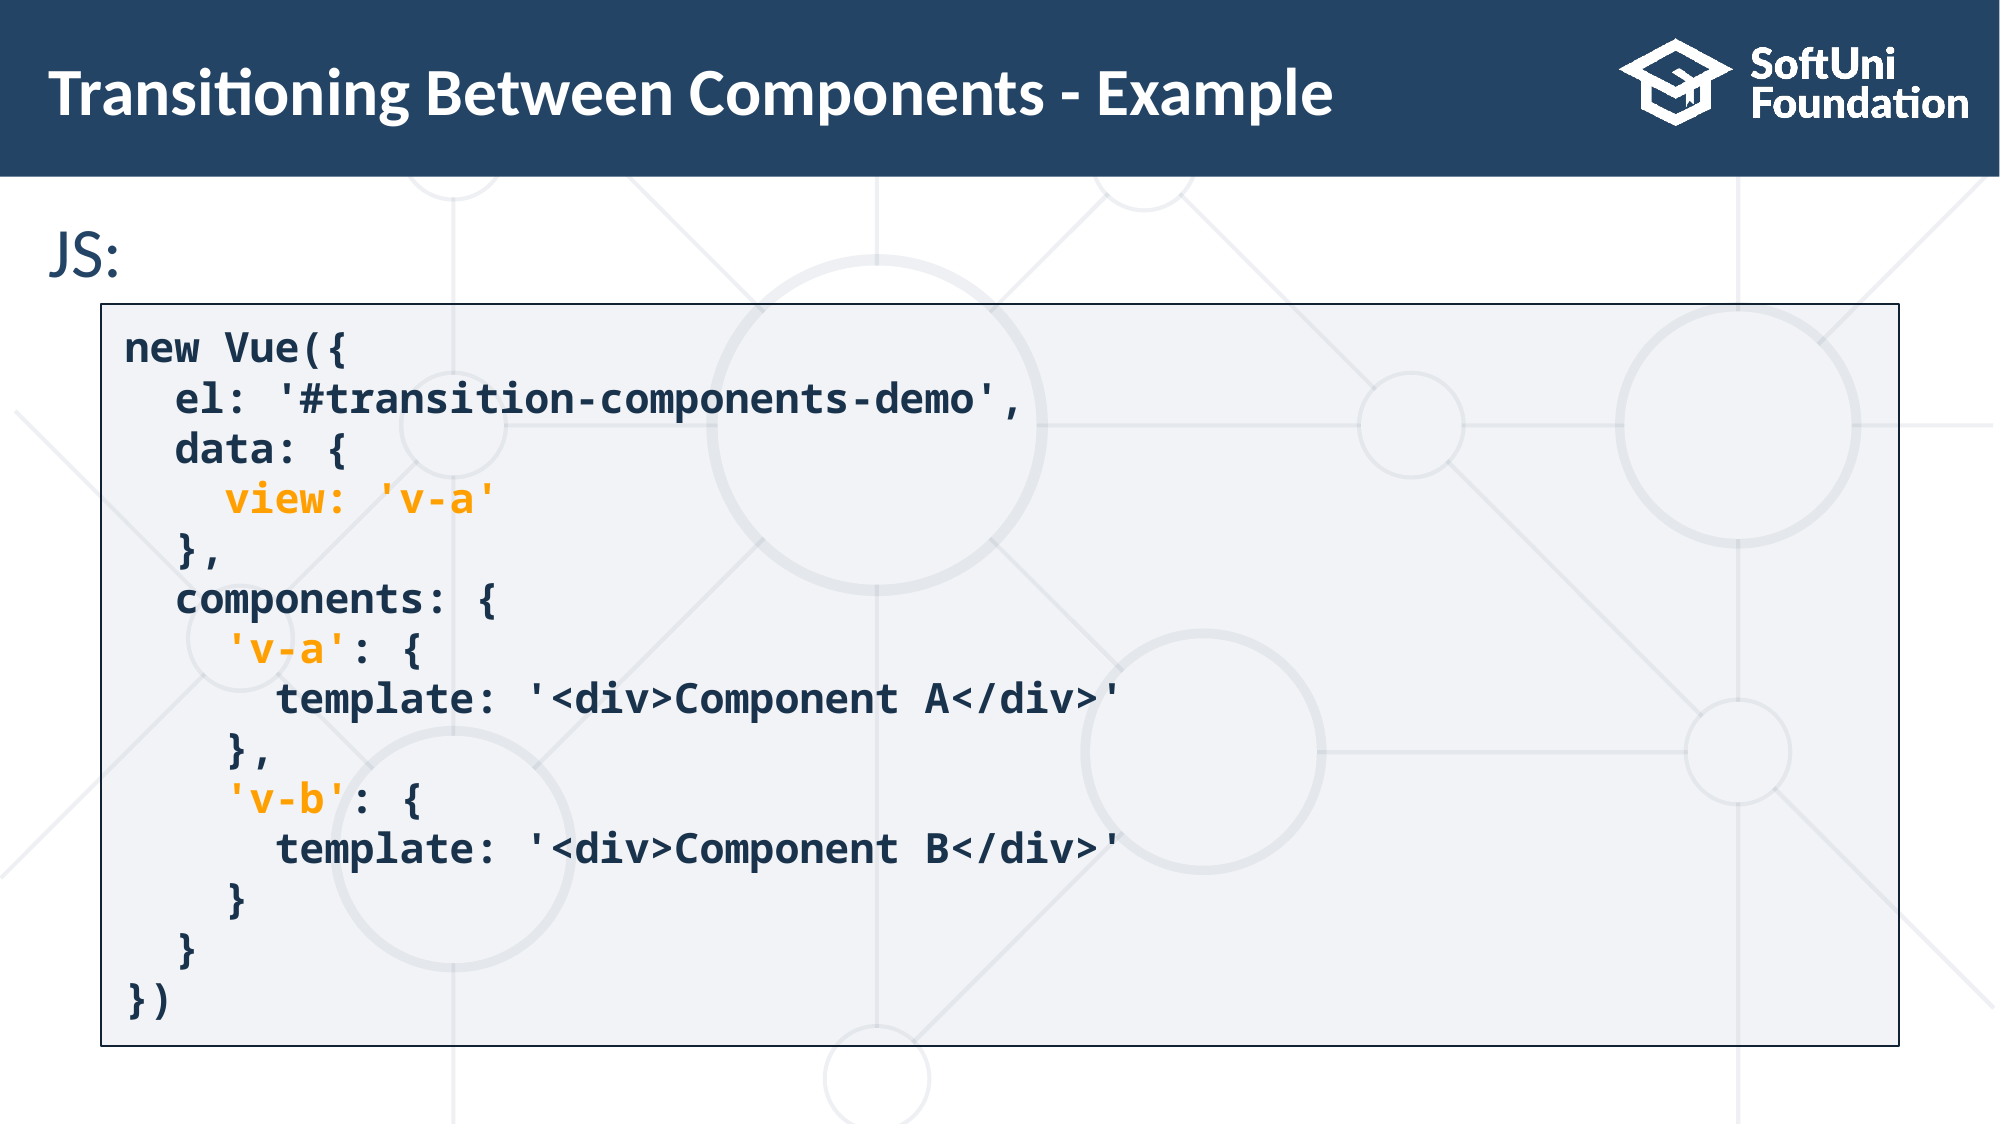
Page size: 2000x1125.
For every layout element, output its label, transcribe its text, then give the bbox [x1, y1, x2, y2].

list JS: [31, 196, 1969, 1047]
list new Vue({ el: '#transition-components-demo', data: { view: 'v-a' }, components: { 'v-a': { template: '<div>Component A</div>' }, 'v-b': { template: '<div>Component B</div>' } } }) [100, 303, 1900, 1047]
picture [1618, 38, 1968, 126]
title Transitioning Between Components - Example [31, 16, 1591, 162]
